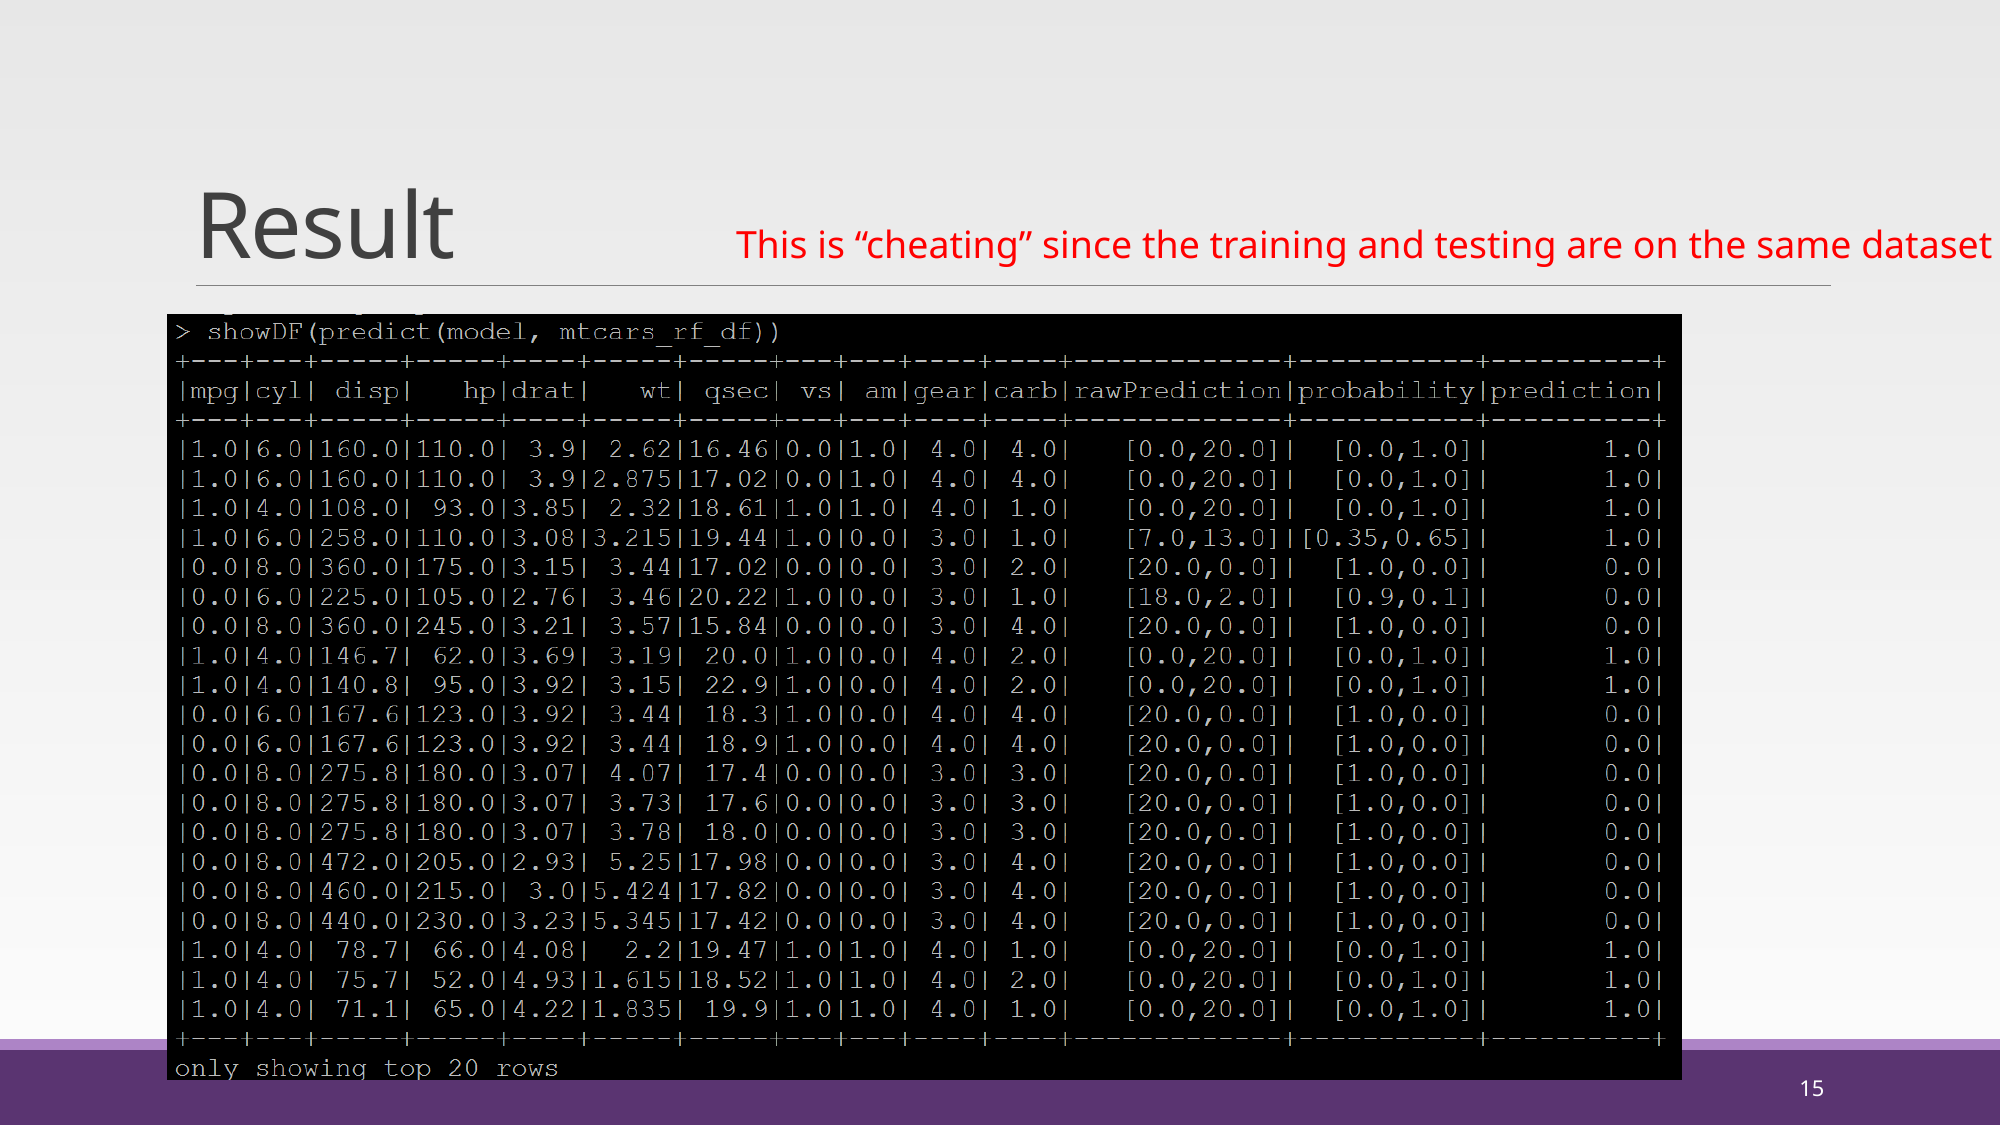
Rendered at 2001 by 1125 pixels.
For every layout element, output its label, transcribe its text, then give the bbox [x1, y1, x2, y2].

slide_number 15 [1624, 1059, 1840, 1120]
picture [167, 314, 1682, 1080]
text_box This is “cheating” since the training and testing are on the same dataset [721, 213, 2000, 274]
title Result [180, 47, 1830, 285]
